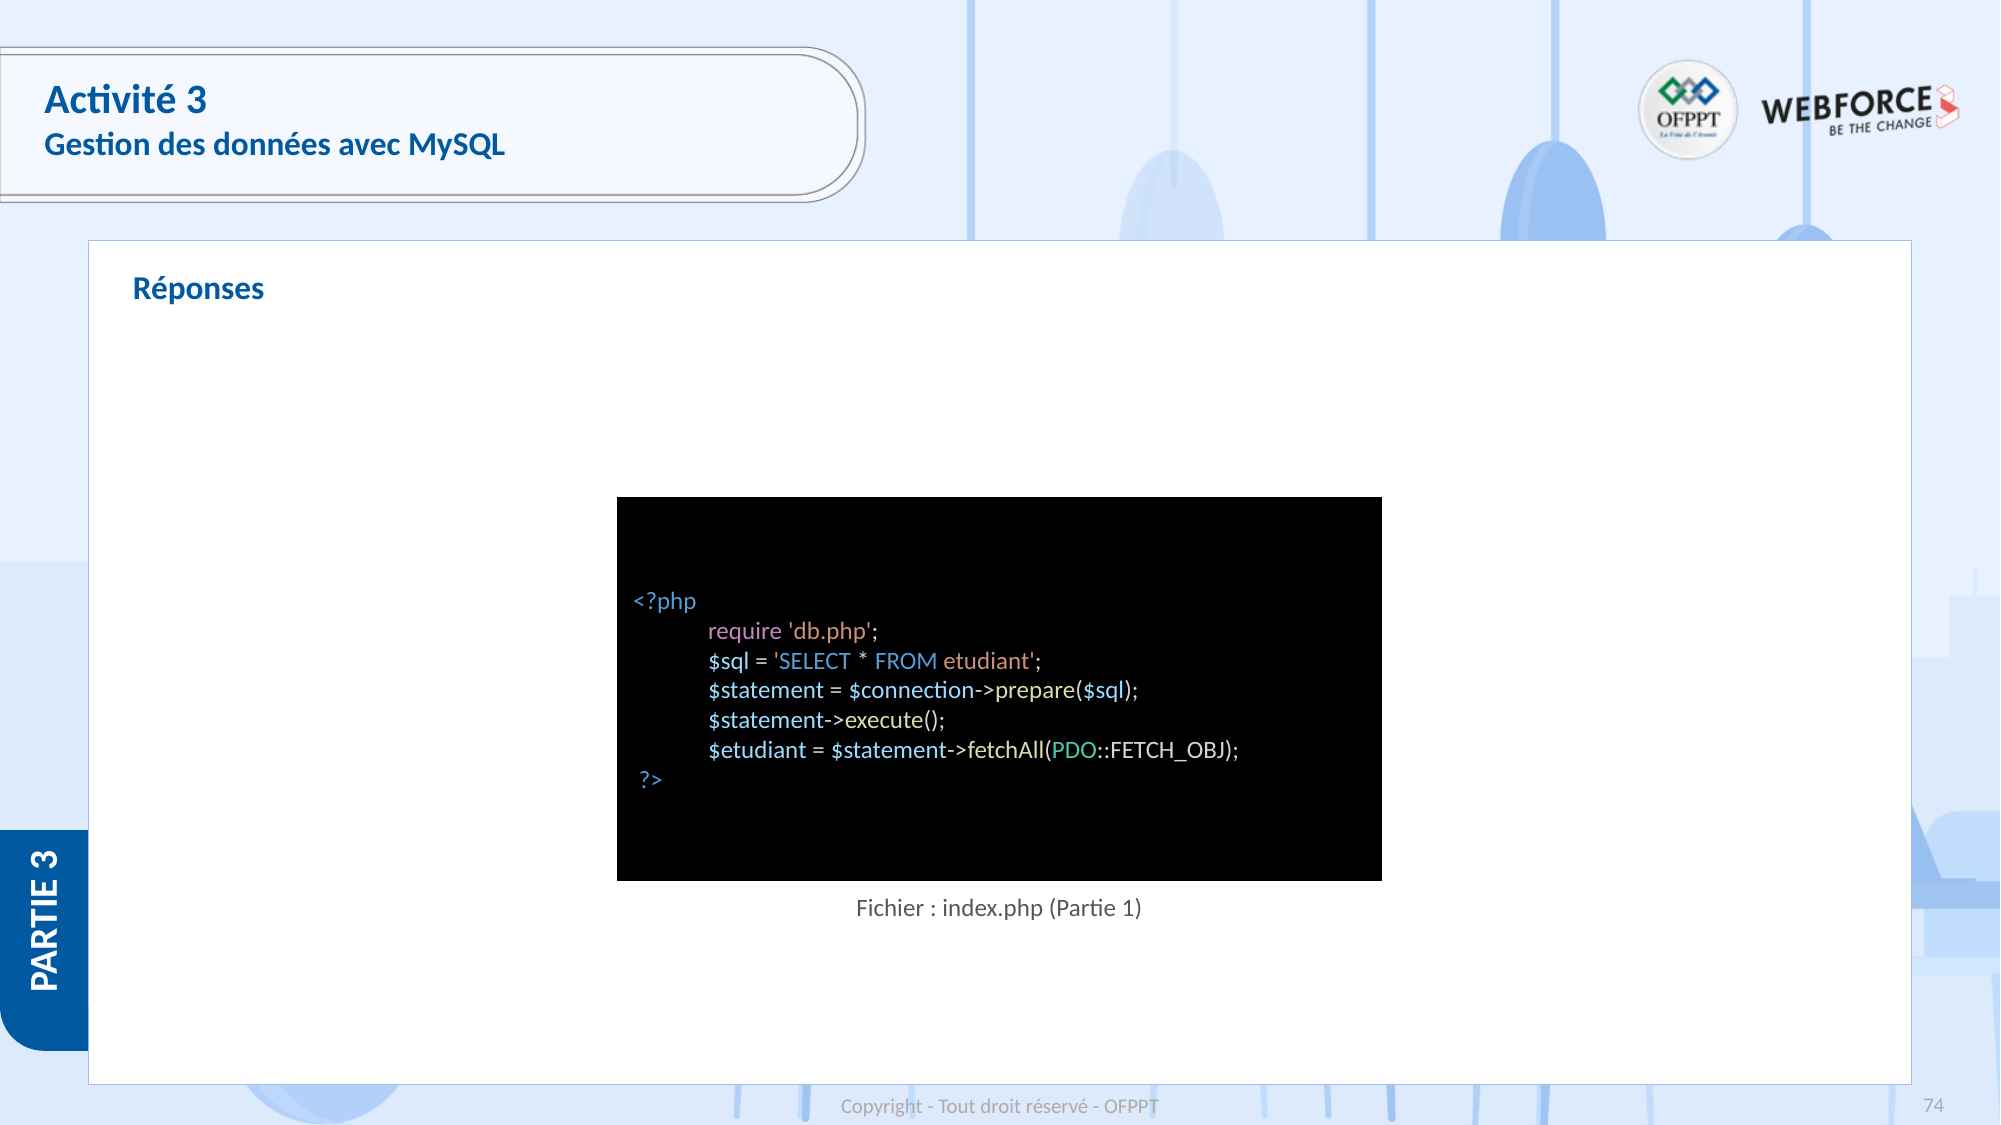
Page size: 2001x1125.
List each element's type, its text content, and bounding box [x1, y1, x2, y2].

title Activité 3 [29, 65, 863, 119]
text_box <?php require 'db.php'; $sql = 'SELECT * FROM etudiant'; $statement = $connection->prepare($sql); $statement->execute(); $etudiant = $statement->fetchAll(PDO::FETCH_OBJ); ?> [617, 497, 1382, 881]
picture [0, 0, 2000, 1125]
text_box Fichier : index.php (Partie 1) [618, 881, 1381, 930]
list Réponses [118, 265, 1881, 318]
list Gestion des données avec MySQL [29, 119, 863, 192]
